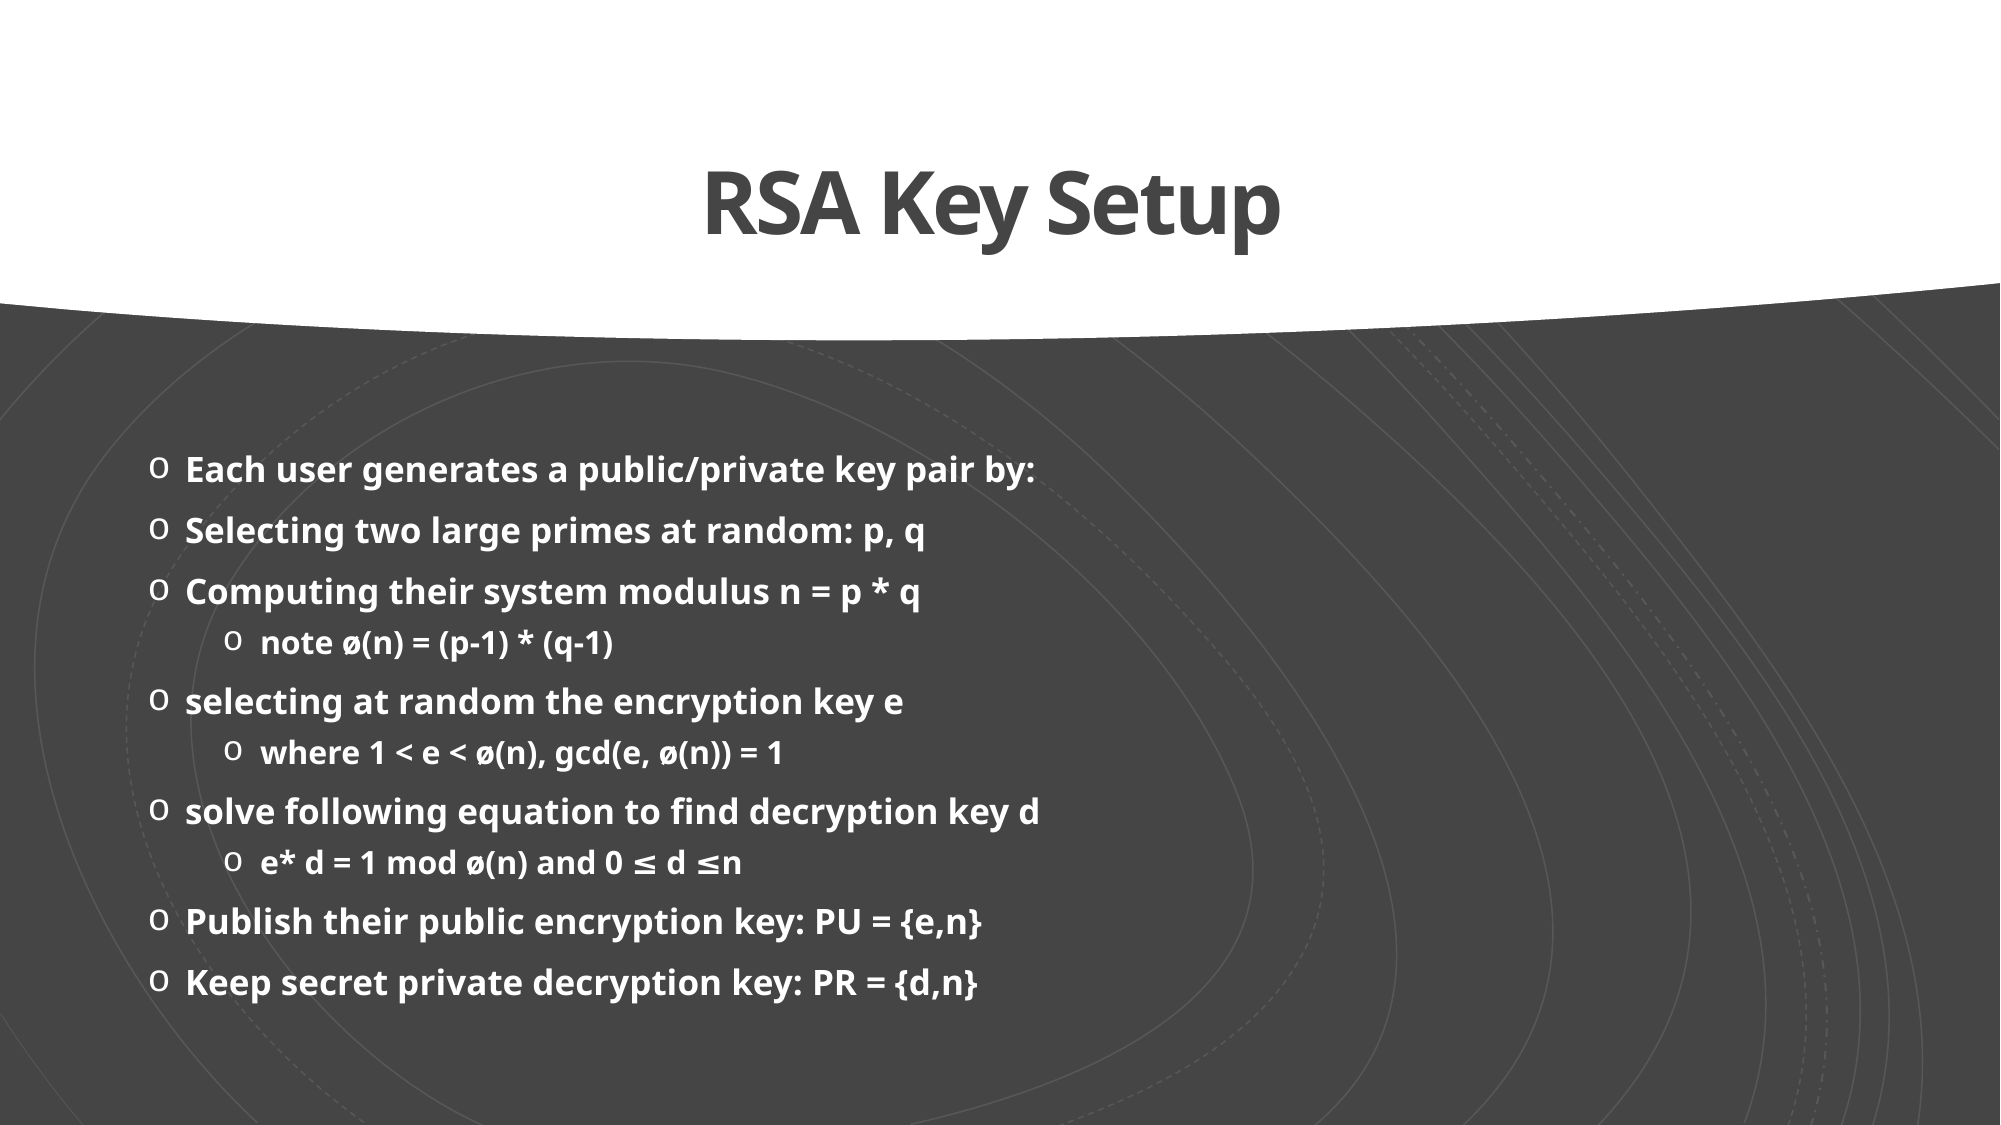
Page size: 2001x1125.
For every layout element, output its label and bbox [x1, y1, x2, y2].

text_box [0, 0, 2000, 1125]
